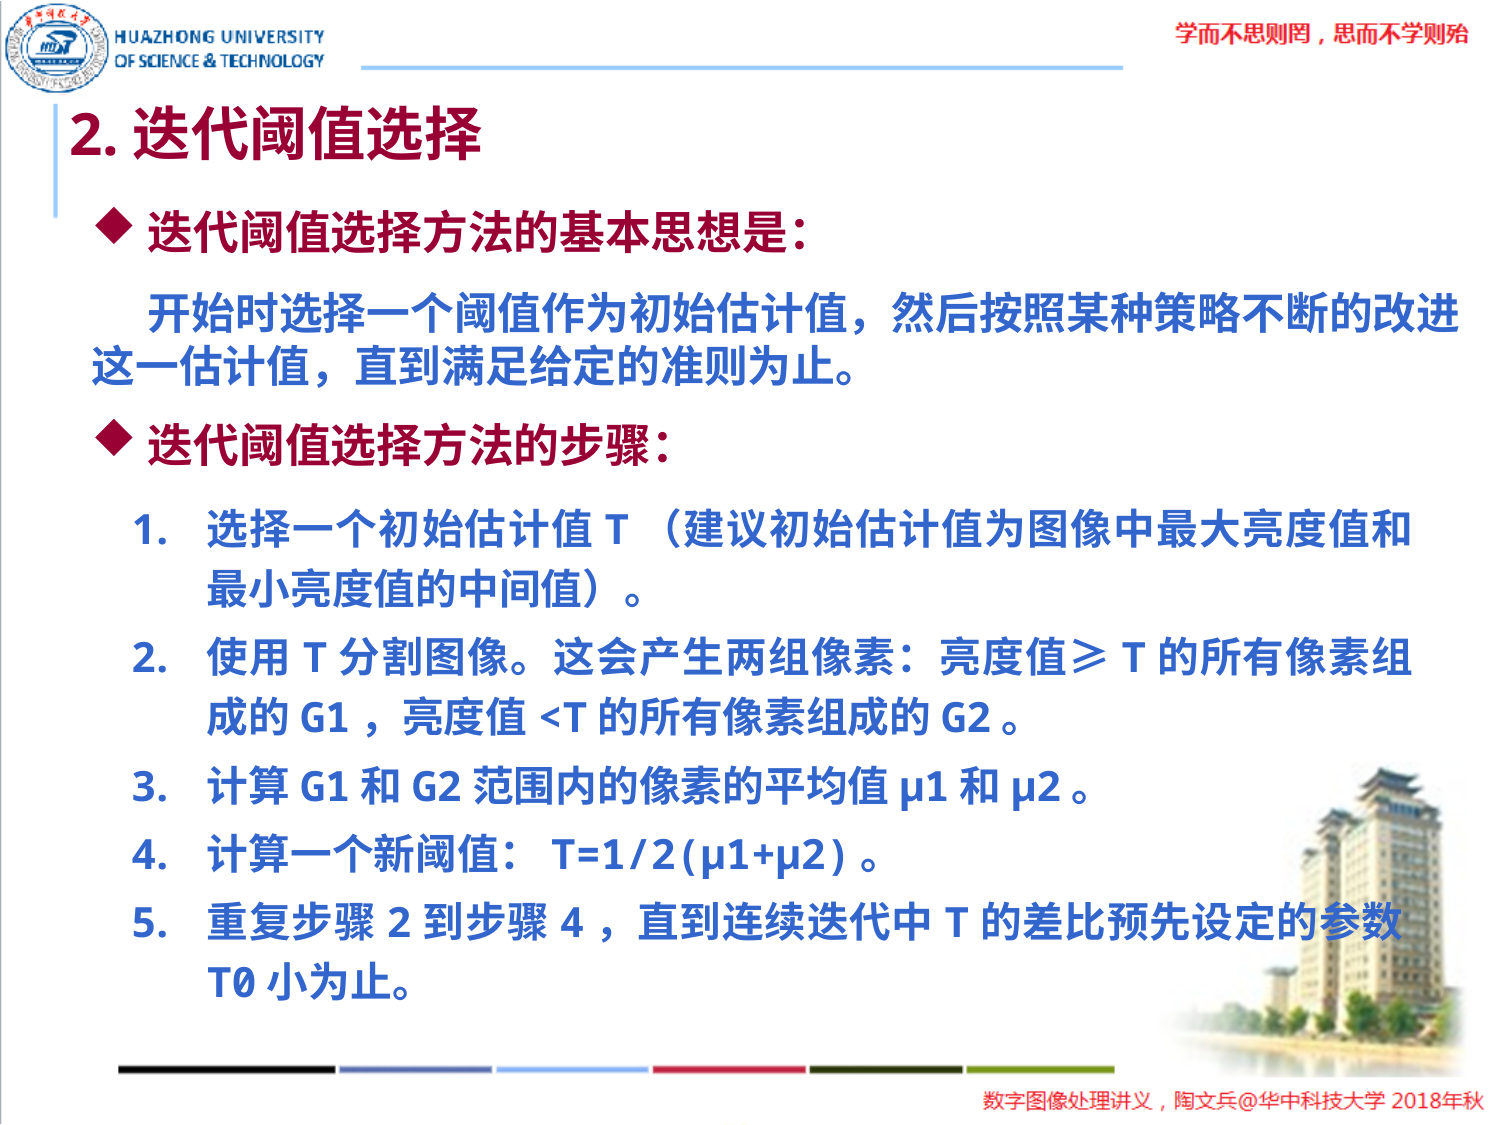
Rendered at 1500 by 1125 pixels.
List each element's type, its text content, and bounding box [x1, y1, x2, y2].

text_box 迭代阈值选择方法的基本思想是： [76, 196, 909, 278]
text_box 2.迭代阈值选择 [54, 90, 527, 187]
text_box 开始时选择一个阈值作为初始估计值，然后按照某种策略不断的改进这一估计值，直到满足给定的准则为止。 [76, 278, 1500, 409]
picture [0, 1, 1500, 1124]
text_box [111, 820, 1500, 917]
text_box 迭代阈值选择方法的步骤： [76, 408, 909, 484]
text_box [111, 913, 1455, 1035]
text_box 选择一个初始估计值T（建议初始估计值为图像中最大亮度值和最小亮度值的中间值）。 使用T分割图像。这会产生两组像素：亮度值≥T的所有像素组成的G1，亮度值<T的所有像素组成的G2。 计算G1和G2范围内的像素的平均值μ1和μ2。 计算一个新阈值：T=1/2(μ1+μ2)。 重复步骤2到步骤4，直到连续迭代中T的差比预先设定的参数T0小为止。 [117, 485, 1429, 820]
